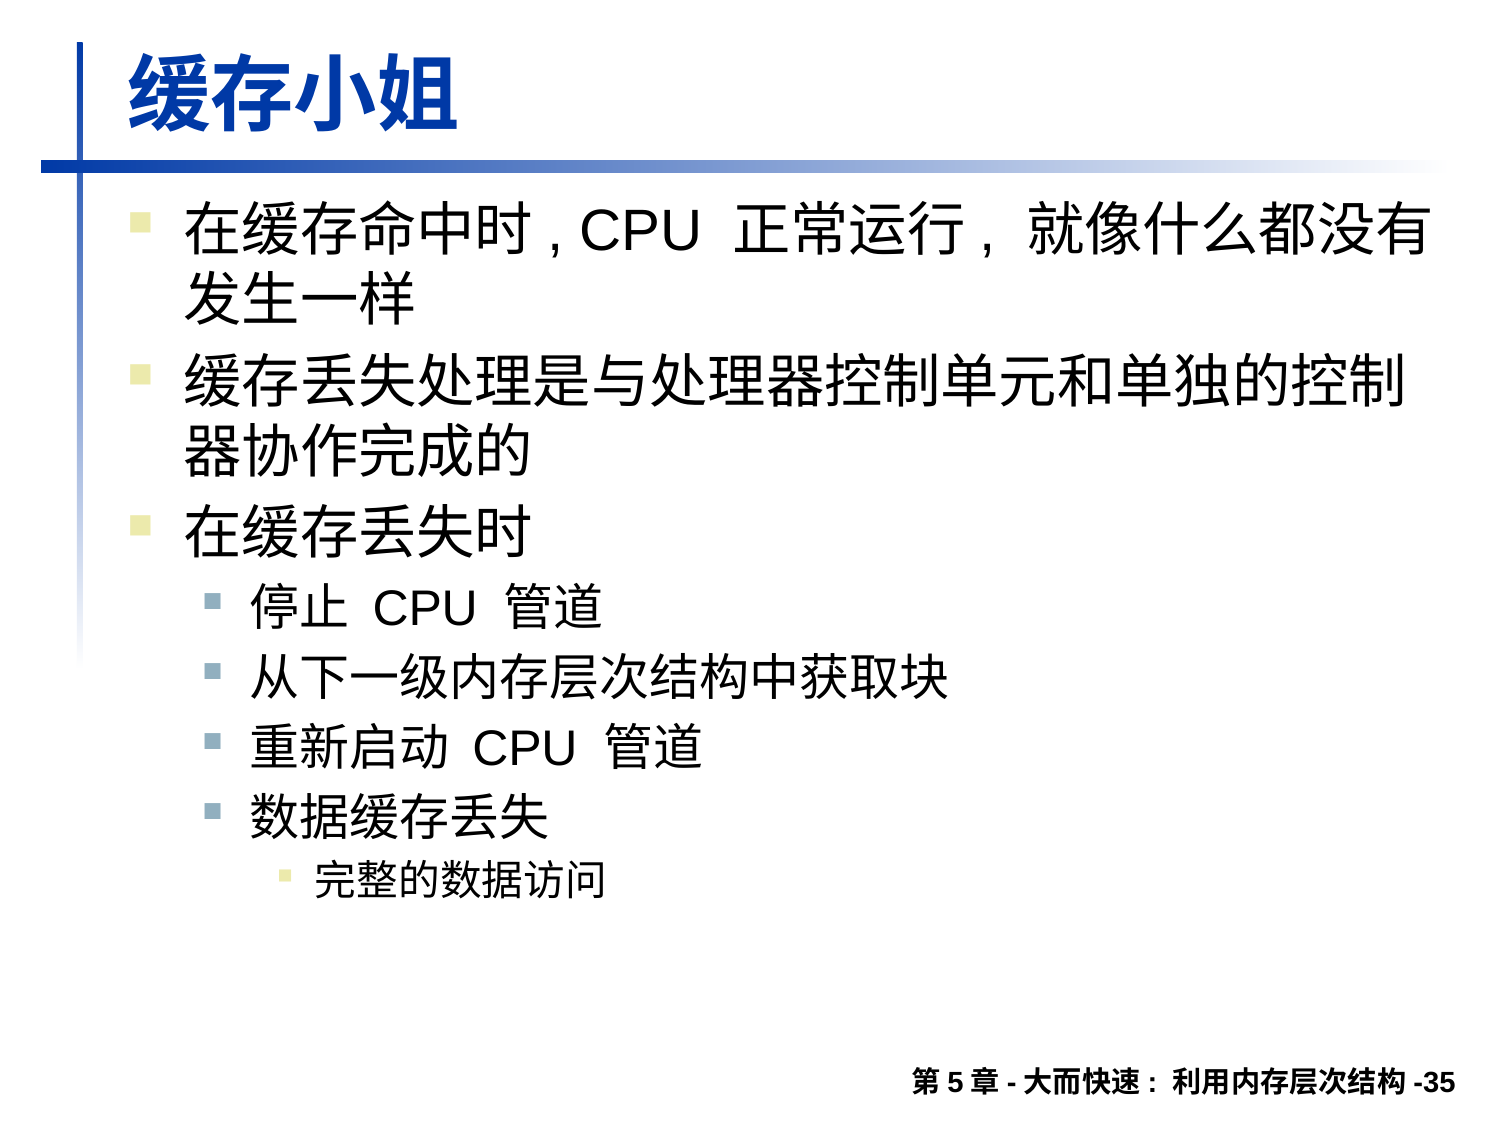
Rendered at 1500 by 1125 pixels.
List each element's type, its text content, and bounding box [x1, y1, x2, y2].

footer 第5章-大而快速: 利用内存层次结构-35 [277, 1046, 1471, 1106]
title 缓存小姐 [112, 32, 1468, 149]
list 在缓存命中时, CPU 正常运行, 就像什么都没有发生一样 缓存丢失处理是与处理器控制单元和单独的控制器协作完成的 在缓存丢失时 停止 CPU 管道 从下一级内存层次结构中获取块 重新启动 CPU 管道 数据缓存丢失 完整的数据访问 [112, 184, 1469, 1024]
